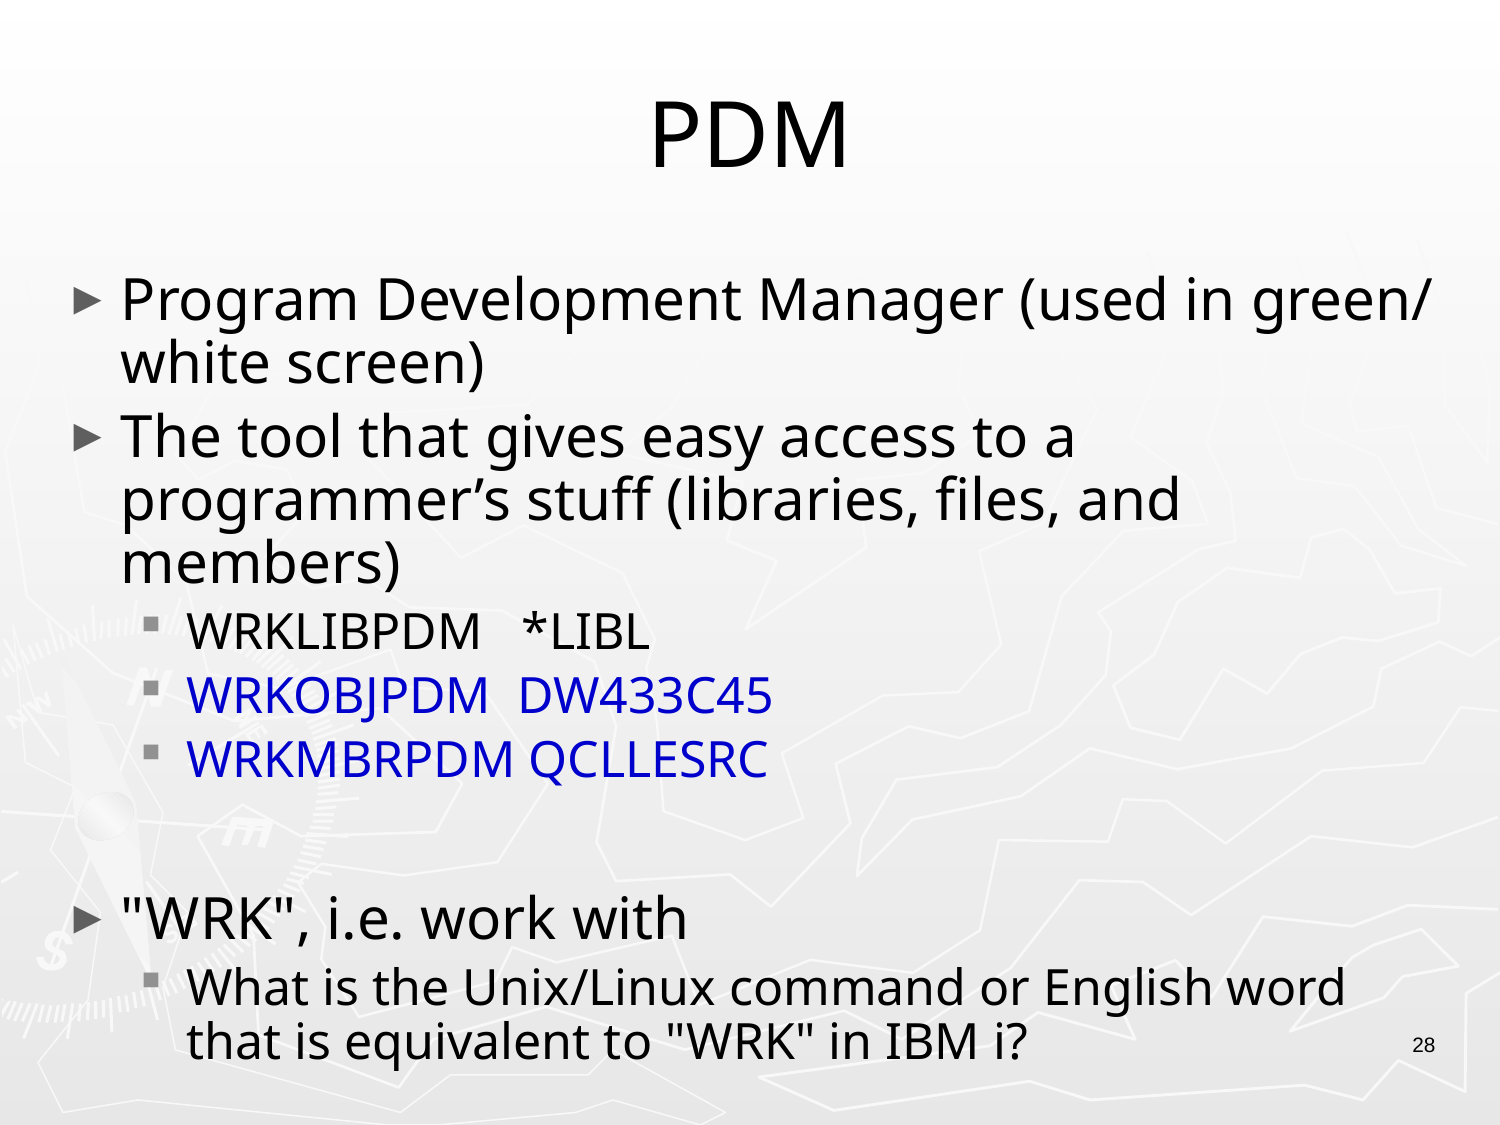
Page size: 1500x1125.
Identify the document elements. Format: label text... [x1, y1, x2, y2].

slide_number 28 [1074, 1024, 1451, 1103]
title PDM [49, 37, 1451, 225]
list Program Development Manager (used in green/ white screen) The tool that gives easy access to a programmer’s stuff (libraries, files, and members) WRKLIBPDM *LIBL WRKOBJPDM DW433C45 WRKMBRPDM QCLLESRC "WRK", i.e. work with What is the Unix/Linux command or English word that is equivalent to "WRK" in IBM i? [49, 262, 1451, 1001]
